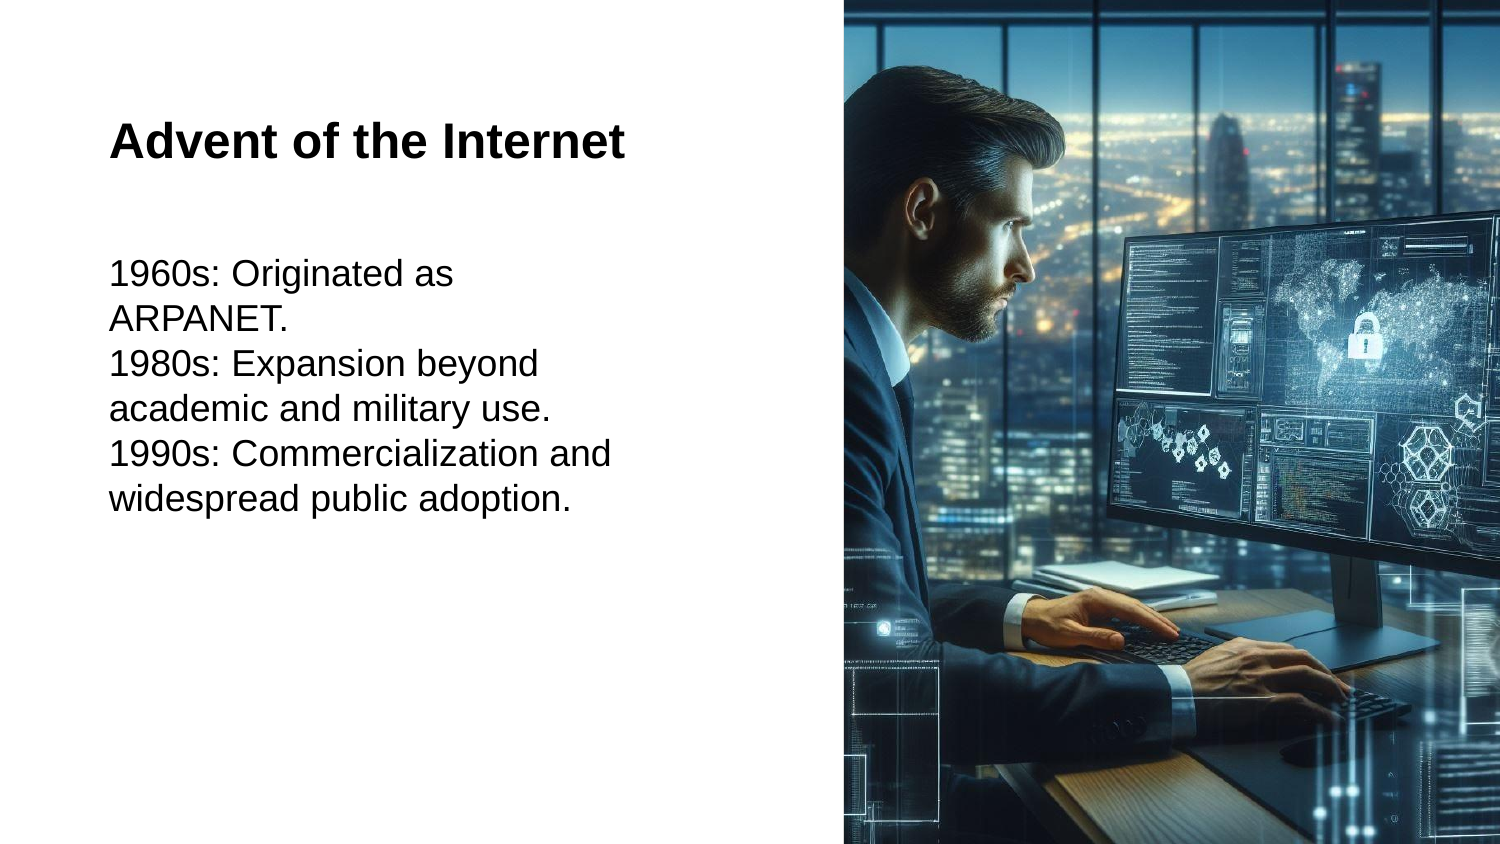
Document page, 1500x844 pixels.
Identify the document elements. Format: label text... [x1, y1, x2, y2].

picture [843, 0, 1500, 844]
text_box 1960s: Originated as ARPANET. 1980s: Expansion beyond academic and military use. 1990s: Commercialization and widespread public adoption. [93, 234, 657, 657]
text_box Advent of the Internet [93, 93, 657, 188]
